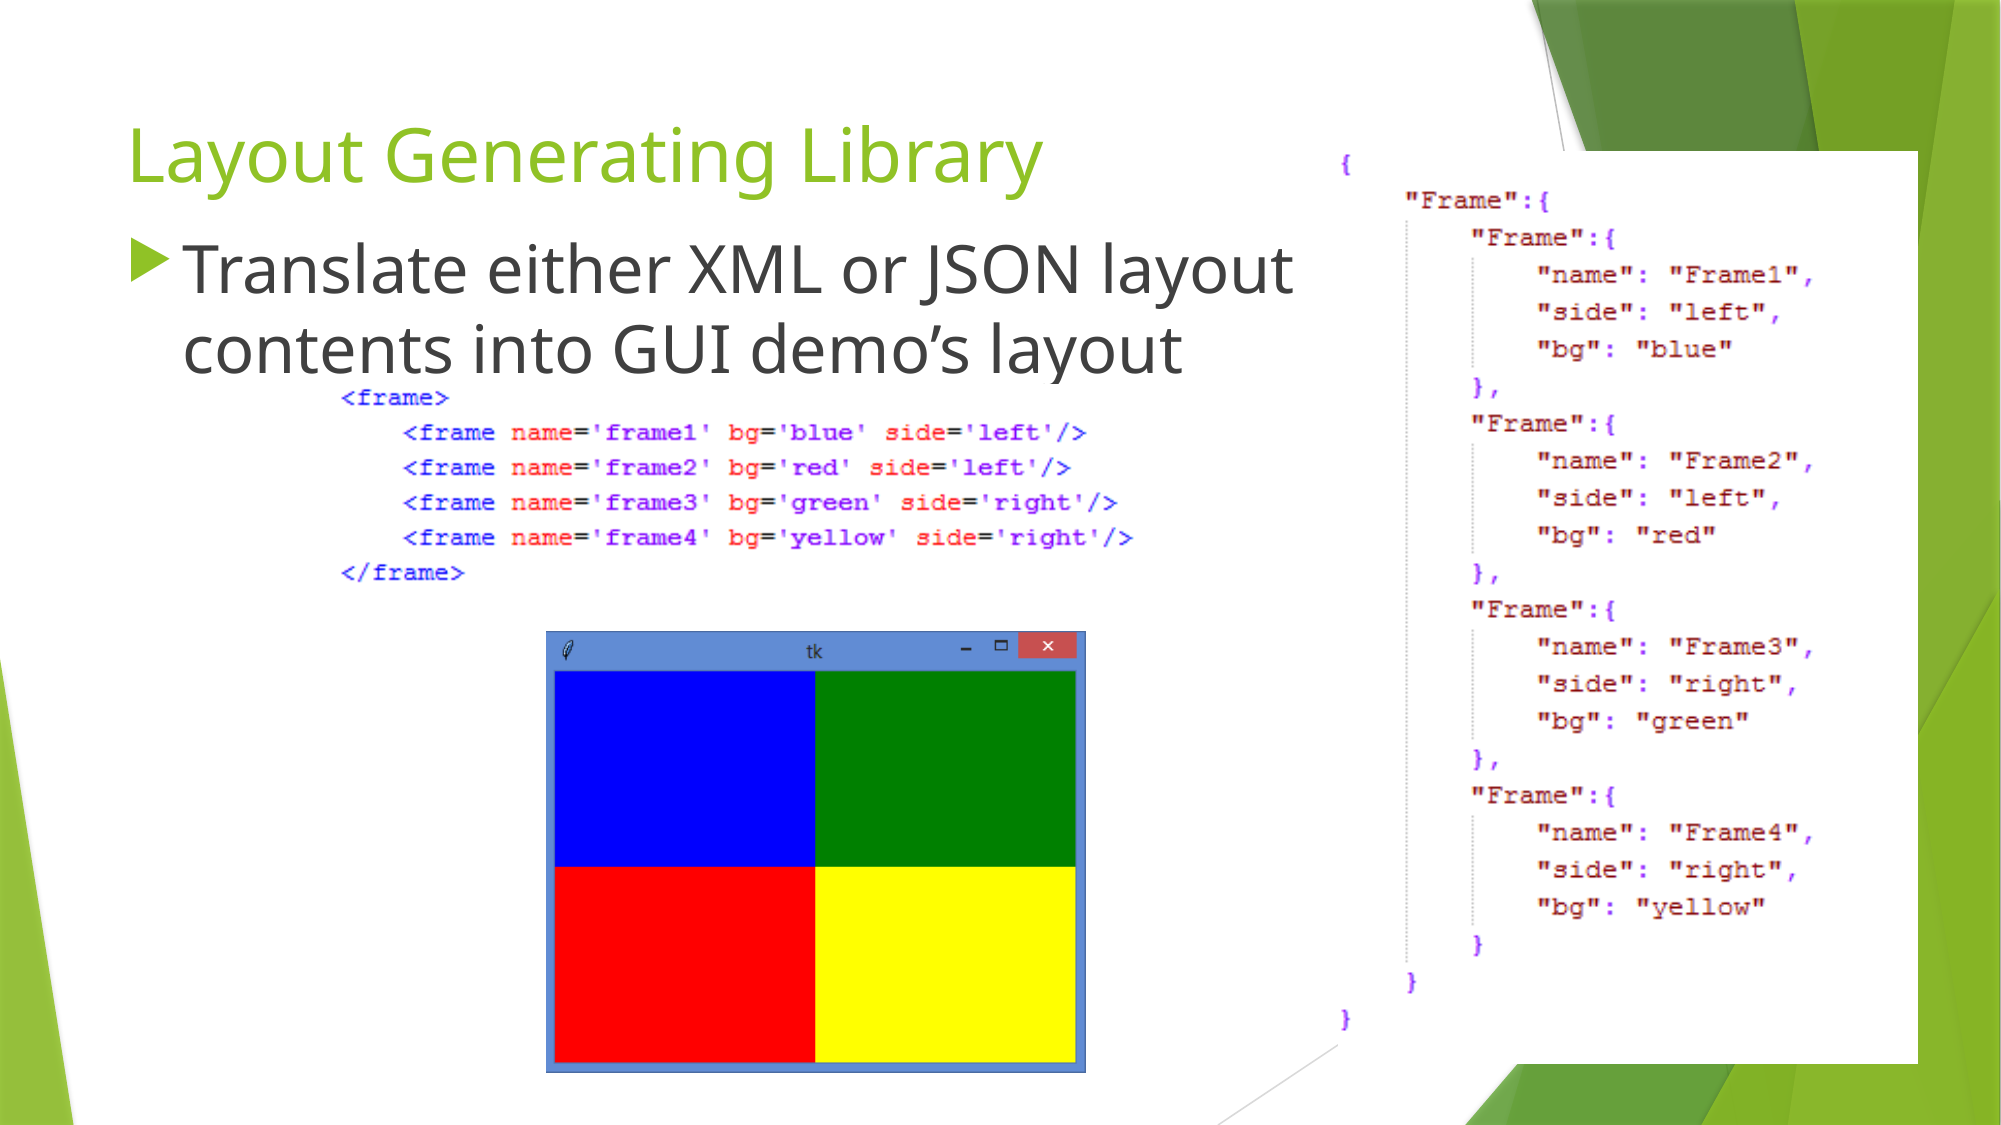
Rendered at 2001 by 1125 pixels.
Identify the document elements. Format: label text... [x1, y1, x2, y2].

picture [545, 630, 1087, 1073]
picture [1337, 150, 1919, 1064]
list Translate either XML or JSON layout contents into GUI demo’s layout [111, 219, 1332, 991]
picture [341, 383, 1151, 595]
title Layout Generating Library [111, 99, 1522, 219]
